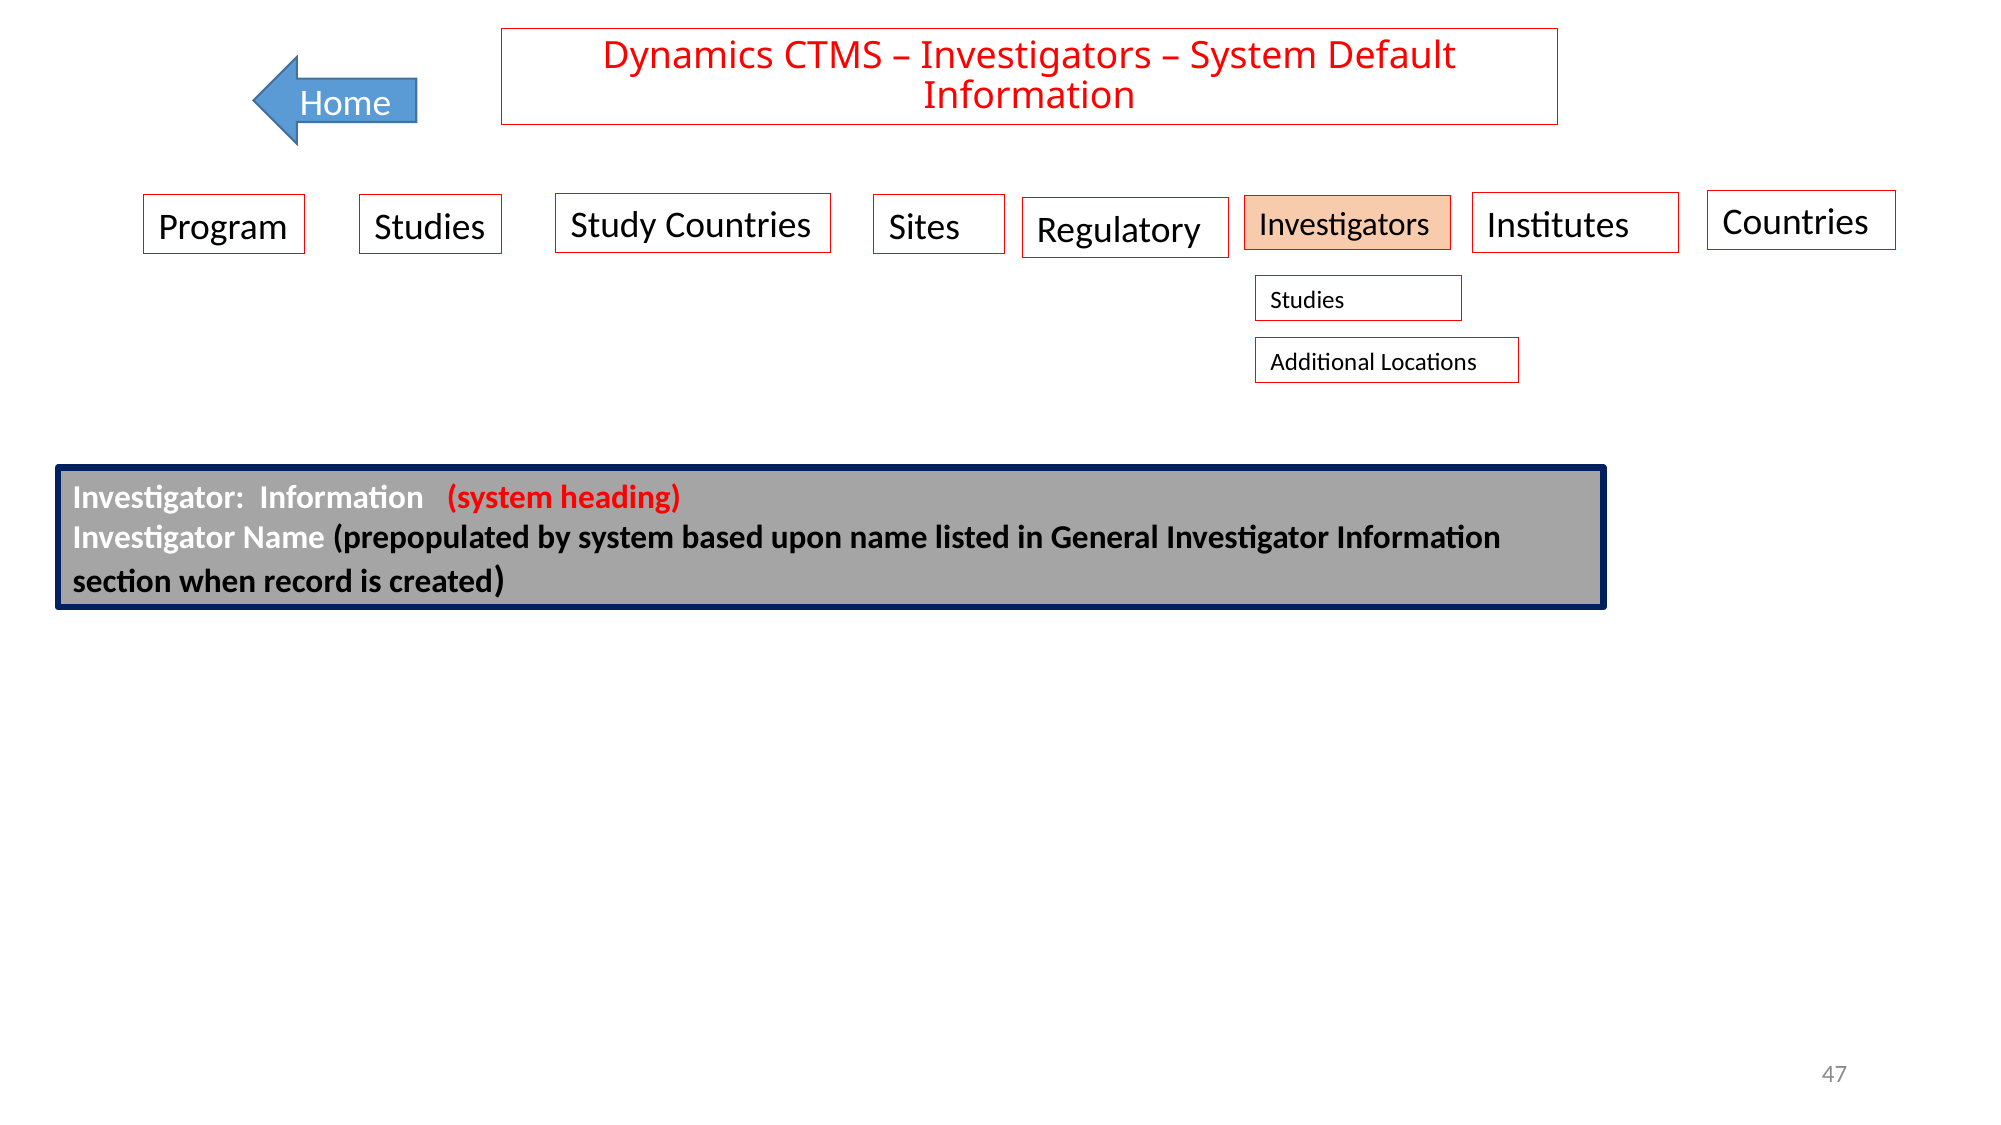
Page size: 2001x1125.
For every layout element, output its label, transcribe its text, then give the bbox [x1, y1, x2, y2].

text_box Studies [359, 194, 502, 254]
text_box Sites [873, 194, 1005, 254]
slide_number 47 [1412, 1042, 1863, 1103]
title Dynamics CTMS – Investigators – System Default Information [501, 28, 1558, 125]
text_box Additional Locations [1255, 337, 1519, 383]
text_box Program [143, 194, 305, 254]
text_box Home [252, 54, 418, 147]
text_box Investigators [1244, 195, 1451, 250]
text_box Studies [1255, 275, 1462, 321]
text_box Countries [1707, 190, 1896, 250]
text_box Institutes [1472, 192, 1679, 253]
text_box Regulatory [1022, 197, 1229, 258]
text_box Investigator: Information (system heading) Investigator Name (prepopulated by system based upon name listed in General Investigator Information section when record is created) [57, 467, 1604, 608]
text_box Study Countries [555, 193, 831, 253]
